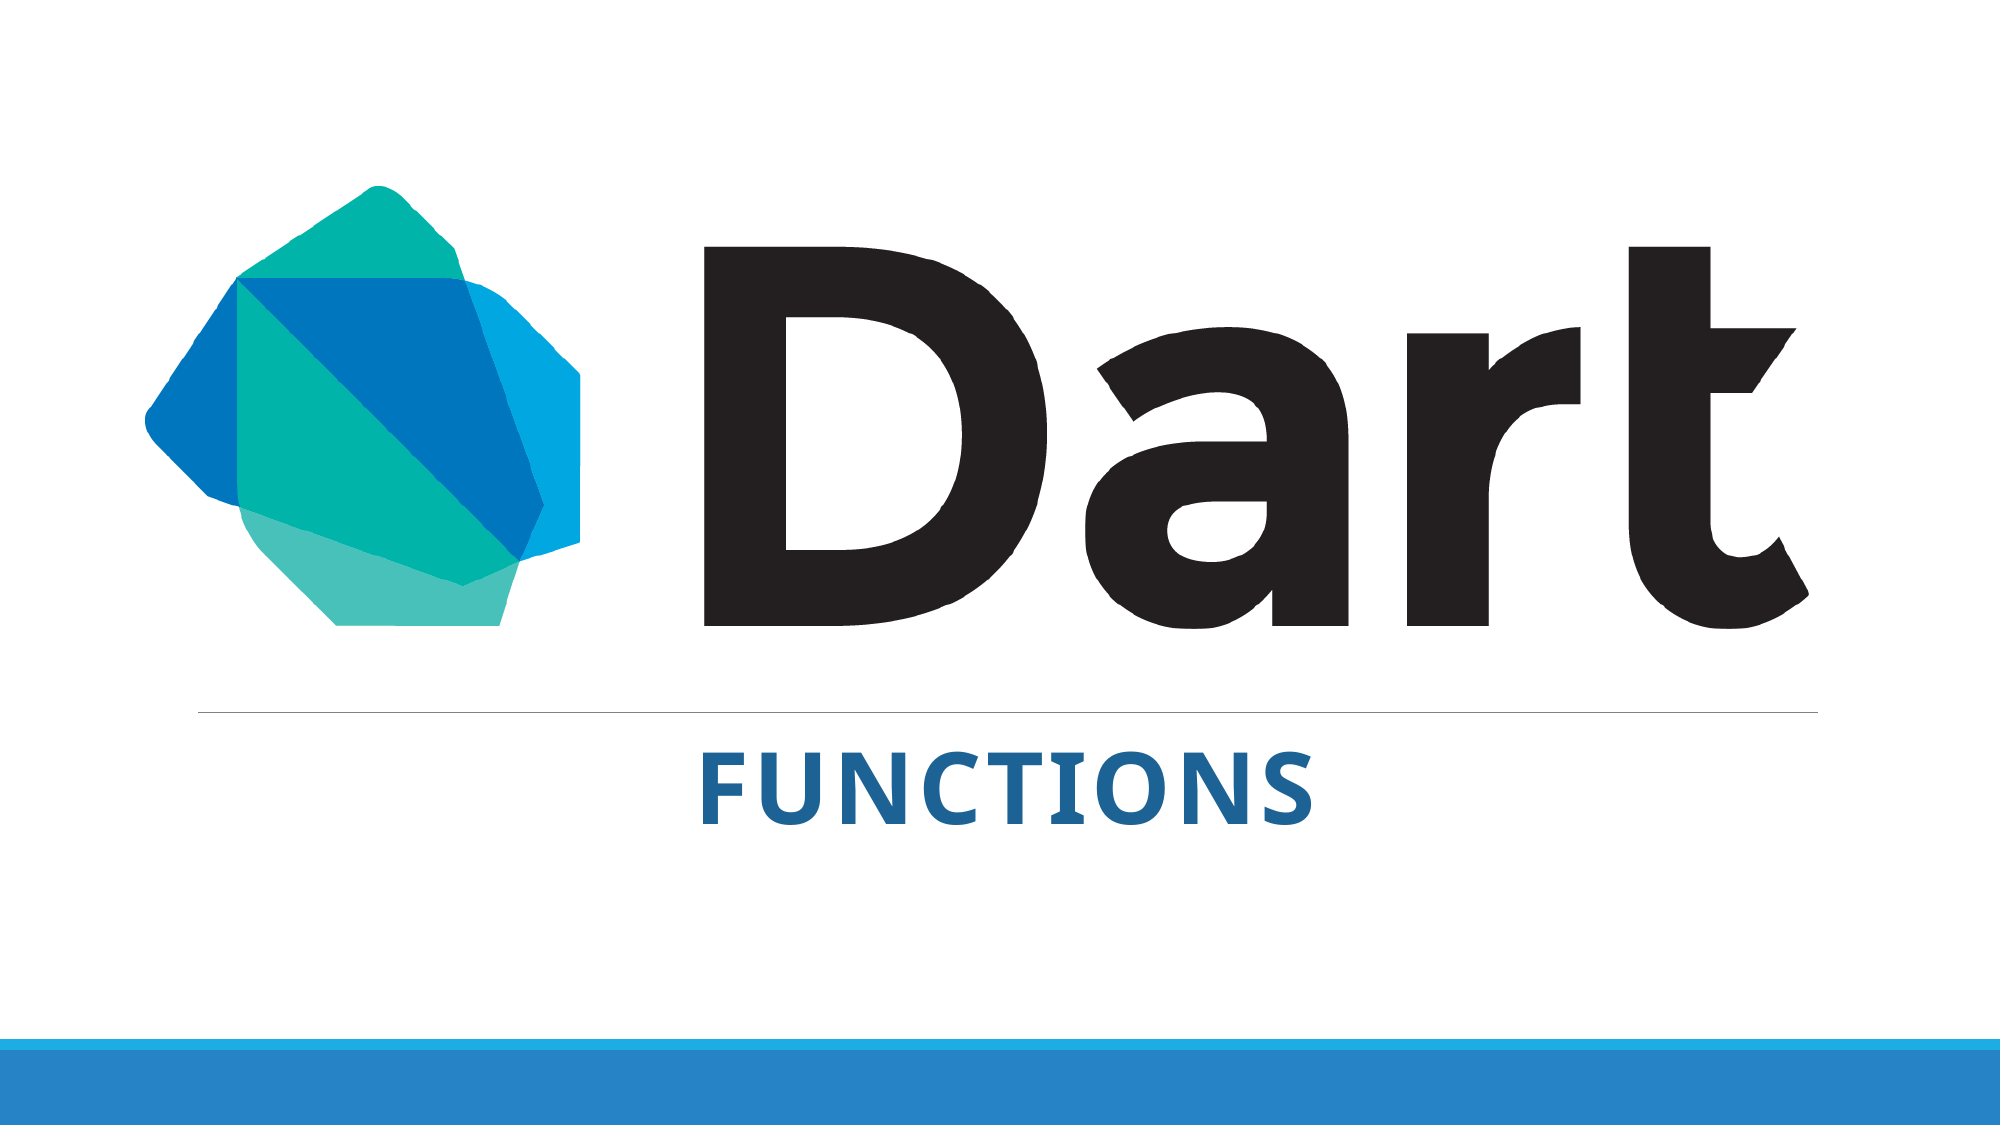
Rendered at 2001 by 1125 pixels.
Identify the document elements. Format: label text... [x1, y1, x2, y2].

subtitle Functions [180, 730, 1831, 919]
picture [145, 185, 1809, 629]
